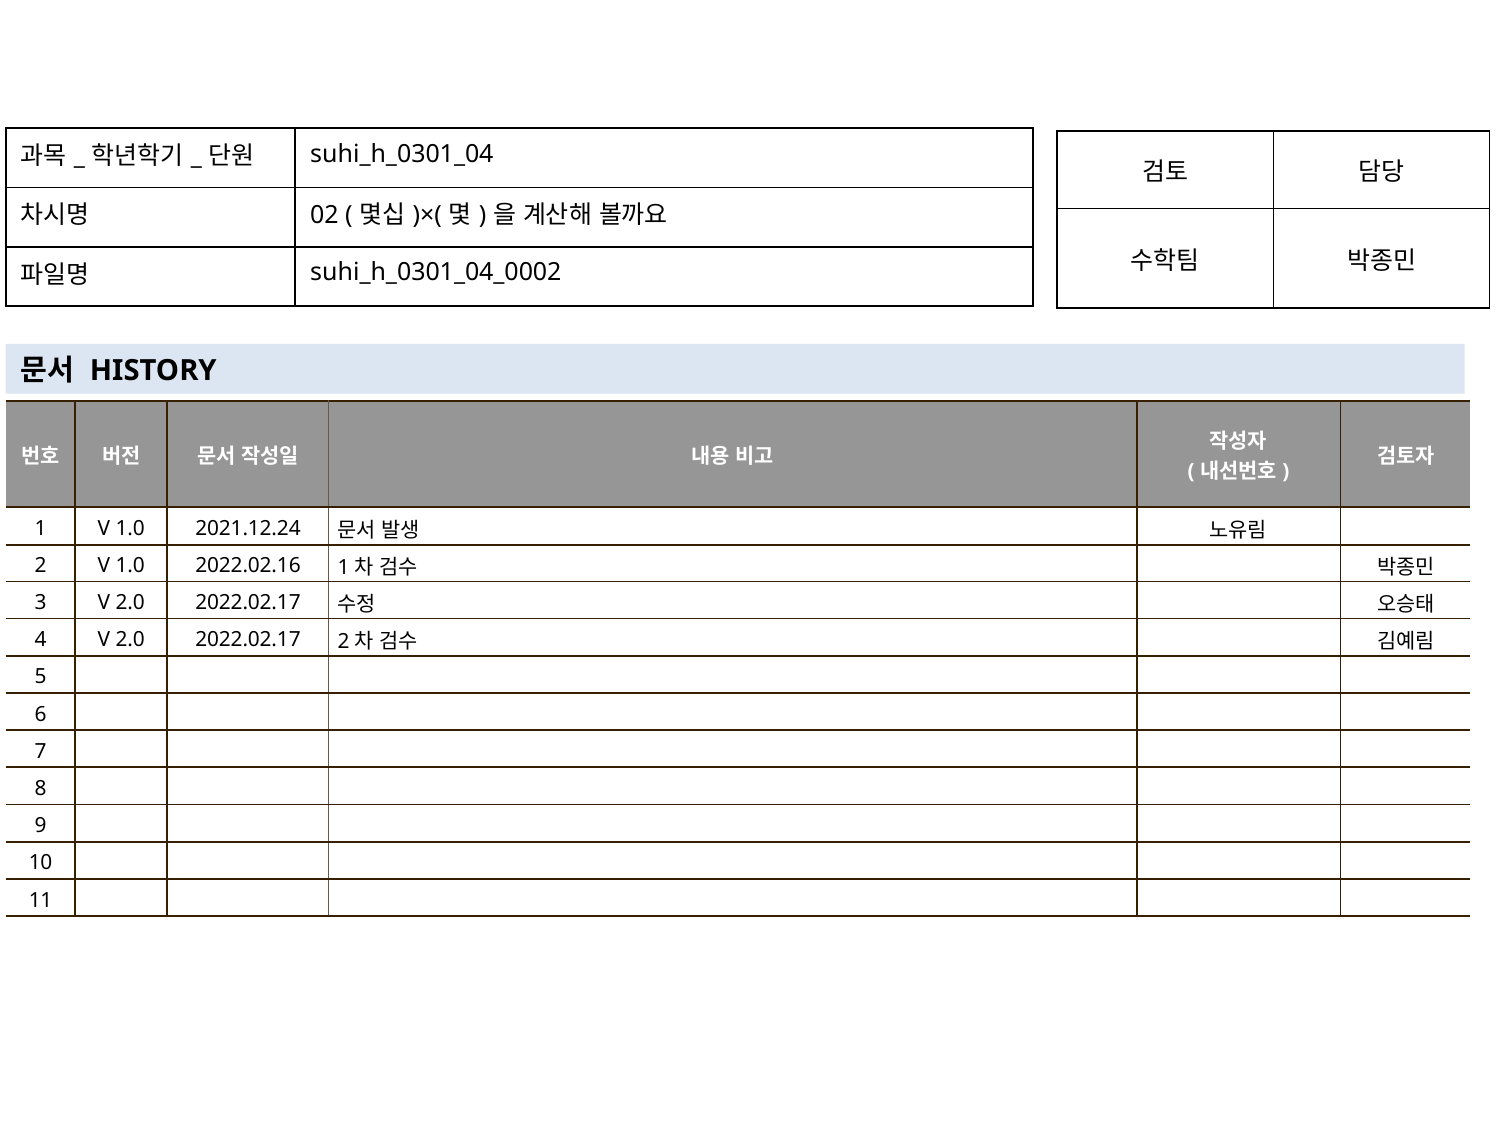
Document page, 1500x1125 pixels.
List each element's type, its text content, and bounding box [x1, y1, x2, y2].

table_cell [1341, 880, 1470, 915]
table_cell [168, 805, 328, 841]
table_header suhi_h_0301_04 [296, 129, 1032, 187]
table_cell 1차 검수 [329, 546, 1136, 581]
table_cell [1138, 805, 1340, 841]
table_cell [1138, 768, 1340, 804]
table_cell [1138, 694, 1340, 729]
table_cell [1138, 582, 1340, 618]
table_cell 2022.02.17 [168, 619, 328, 655]
table_cell 노유림 [1138, 508, 1340, 544]
table_header 번호 [6, 402, 74, 506]
table_cell [168, 694, 328, 729]
table_cell 2021.12.24 [168, 508, 328, 544]
table_header 문서 작성일 [168, 402, 328, 506]
table_header 내용 비고 [329, 402, 1136, 506]
table_cell [1138, 619, 1340, 655]
table_cell 11 [6, 880, 74, 915]
table_cell [1341, 768, 1470, 804]
table_cell [168, 880, 328, 915]
table_cell [1341, 657, 1470, 692]
table_cell 박종민 [1341, 546, 1470, 581]
table_cell V 1.0 [76, 508, 166, 544]
table_cell [76, 694, 166, 729]
table_cell 2022.02.17 [168, 582, 328, 618]
table_cell [329, 805, 1136, 841]
table_cell 4 [6, 619, 74, 655]
table_cell 7 [6, 731, 74, 766]
text_box 문서 HISTORY [5, 343, 1465, 394]
table_cell [168, 731, 328, 766]
table_cell V 1.0 [76, 546, 166, 581]
table_cell [1138, 731, 1340, 766]
table_cell [76, 731, 166, 766]
table_cell [1341, 508, 1470, 544]
table_cell [1341, 694, 1470, 729]
table_cell 2022.02.16 [168, 546, 328, 581]
table_cell [168, 768, 328, 804]
table_cell suhi_h_0301_04_0002 [296, 248, 1032, 305]
table_header 작성자 (내선번호) [1138, 402, 1340, 506]
table_cell [1138, 657, 1340, 692]
table_cell [1138, 843, 1340, 878]
table_cell [1341, 805, 1470, 841]
table_header 검토자 [1341, 402, 1470, 506]
table_cell [1138, 546, 1340, 581]
table_cell [76, 657, 166, 692]
table_cell [329, 843, 1136, 878]
table_header 버전 [76, 402, 166, 506]
table_cell V 2.0 [76, 619, 166, 655]
table_cell 수학팀 [1058, 209, 1273, 307]
table_cell [76, 843, 166, 878]
table_cell 9 [6, 805, 74, 841]
table_cell 2 [6, 546, 74, 581]
table_cell [168, 843, 328, 878]
table_cell [168, 657, 328, 692]
table_header 과목_학년학기_단원 [7, 129, 294, 187]
table_cell 3 [6, 582, 74, 618]
table_cell 8 [6, 768, 74, 804]
table_cell 수정 [329, 582, 1136, 618]
table_cell [329, 694, 1136, 729]
table_cell 10 [6, 843, 74, 878]
table_cell 박종민 [1274, 209, 1489, 307]
table_cell 문서 발생 [329, 508, 1136, 544]
table_cell 차시명 [7, 188, 294, 246]
table_cell 오승태 [1341, 582, 1470, 618]
table_header 검토 [1058, 132, 1273, 208]
table_cell [76, 880, 166, 915]
table_cell 김예림 [1341, 619, 1470, 655]
table_cell 02 (몇십)×(몇)을 계산해 볼까요 [296, 188, 1032, 246]
table_cell 파일명 [7, 248, 294, 305]
table_header 담당 [1274, 132, 1489, 208]
table_cell [329, 731, 1136, 766]
table_cell [1341, 843, 1470, 878]
table_cell [329, 768, 1136, 804]
table_cell 2차 검수 [329, 619, 1136, 655]
table_cell V 2.0 [76, 582, 166, 618]
table_cell [76, 768, 166, 804]
table_cell [76, 805, 166, 841]
table_cell 6 [6, 694, 74, 729]
table_cell 5 [6, 657, 74, 692]
table_cell 1 [6, 508, 74, 544]
table_cell [1341, 731, 1470, 766]
table_cell [329, 657, 1136, 692]
table_cell [1138, 880, 1340, 915]
table_cell [329, 880, 1136, 915]
